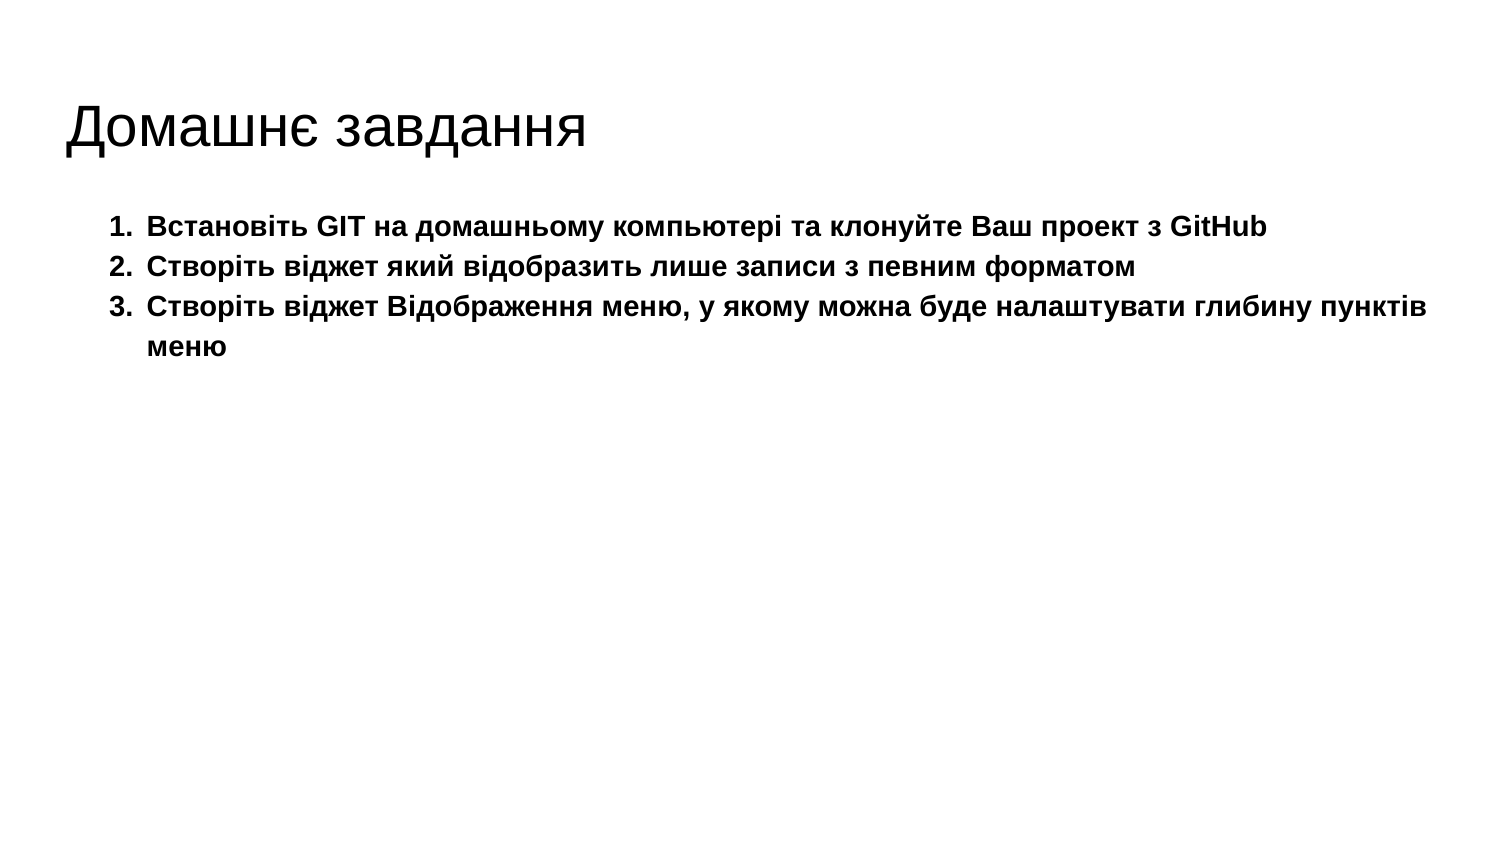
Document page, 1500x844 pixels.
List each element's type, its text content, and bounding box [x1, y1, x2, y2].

title Домашнє завдання [51, 72, 1449, 167]
text_box Встановіть GIT на домашньому компьютері та клонуйте Ваш проект з GitHub Створіть віджет який відобразить лише записи з певним форматом Створіть віджет Відображення меню, у якому можна буде налаштувати глибину пунктів меню [56, 186, 1455, 787]
